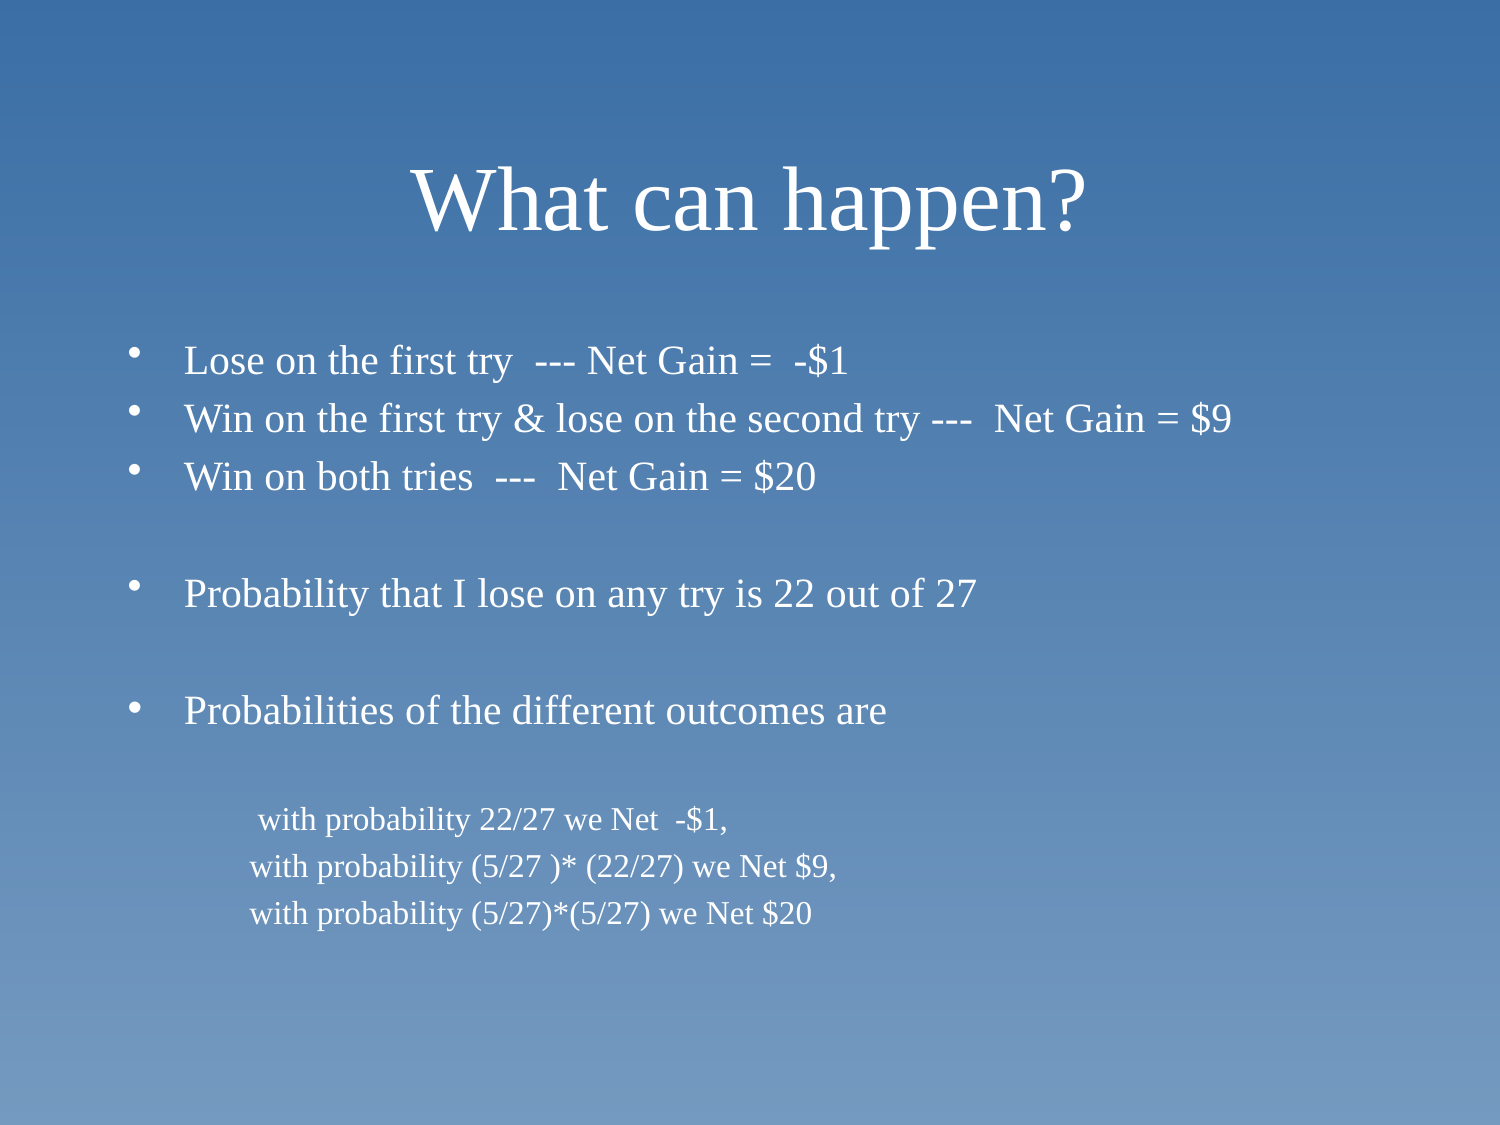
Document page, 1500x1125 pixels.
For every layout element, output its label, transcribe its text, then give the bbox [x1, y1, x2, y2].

title What can happen? [112, 99, 1388, 288]
list Lose on the first try --- Net Gain = -$1 Win on the first try & lose on the second try --- Net Gain = $9 Win on both tries --- Net Gain = $20 Probability that I lose on any try is 22 out of 27 Probabilities of the different outcomes are with probability 22/27 we Net -$1, with probability (5/27 )* (22/27) we Net $9, with probability (5/27)*(5/27) we Net $20 [112, 324, 1388, 1001]
